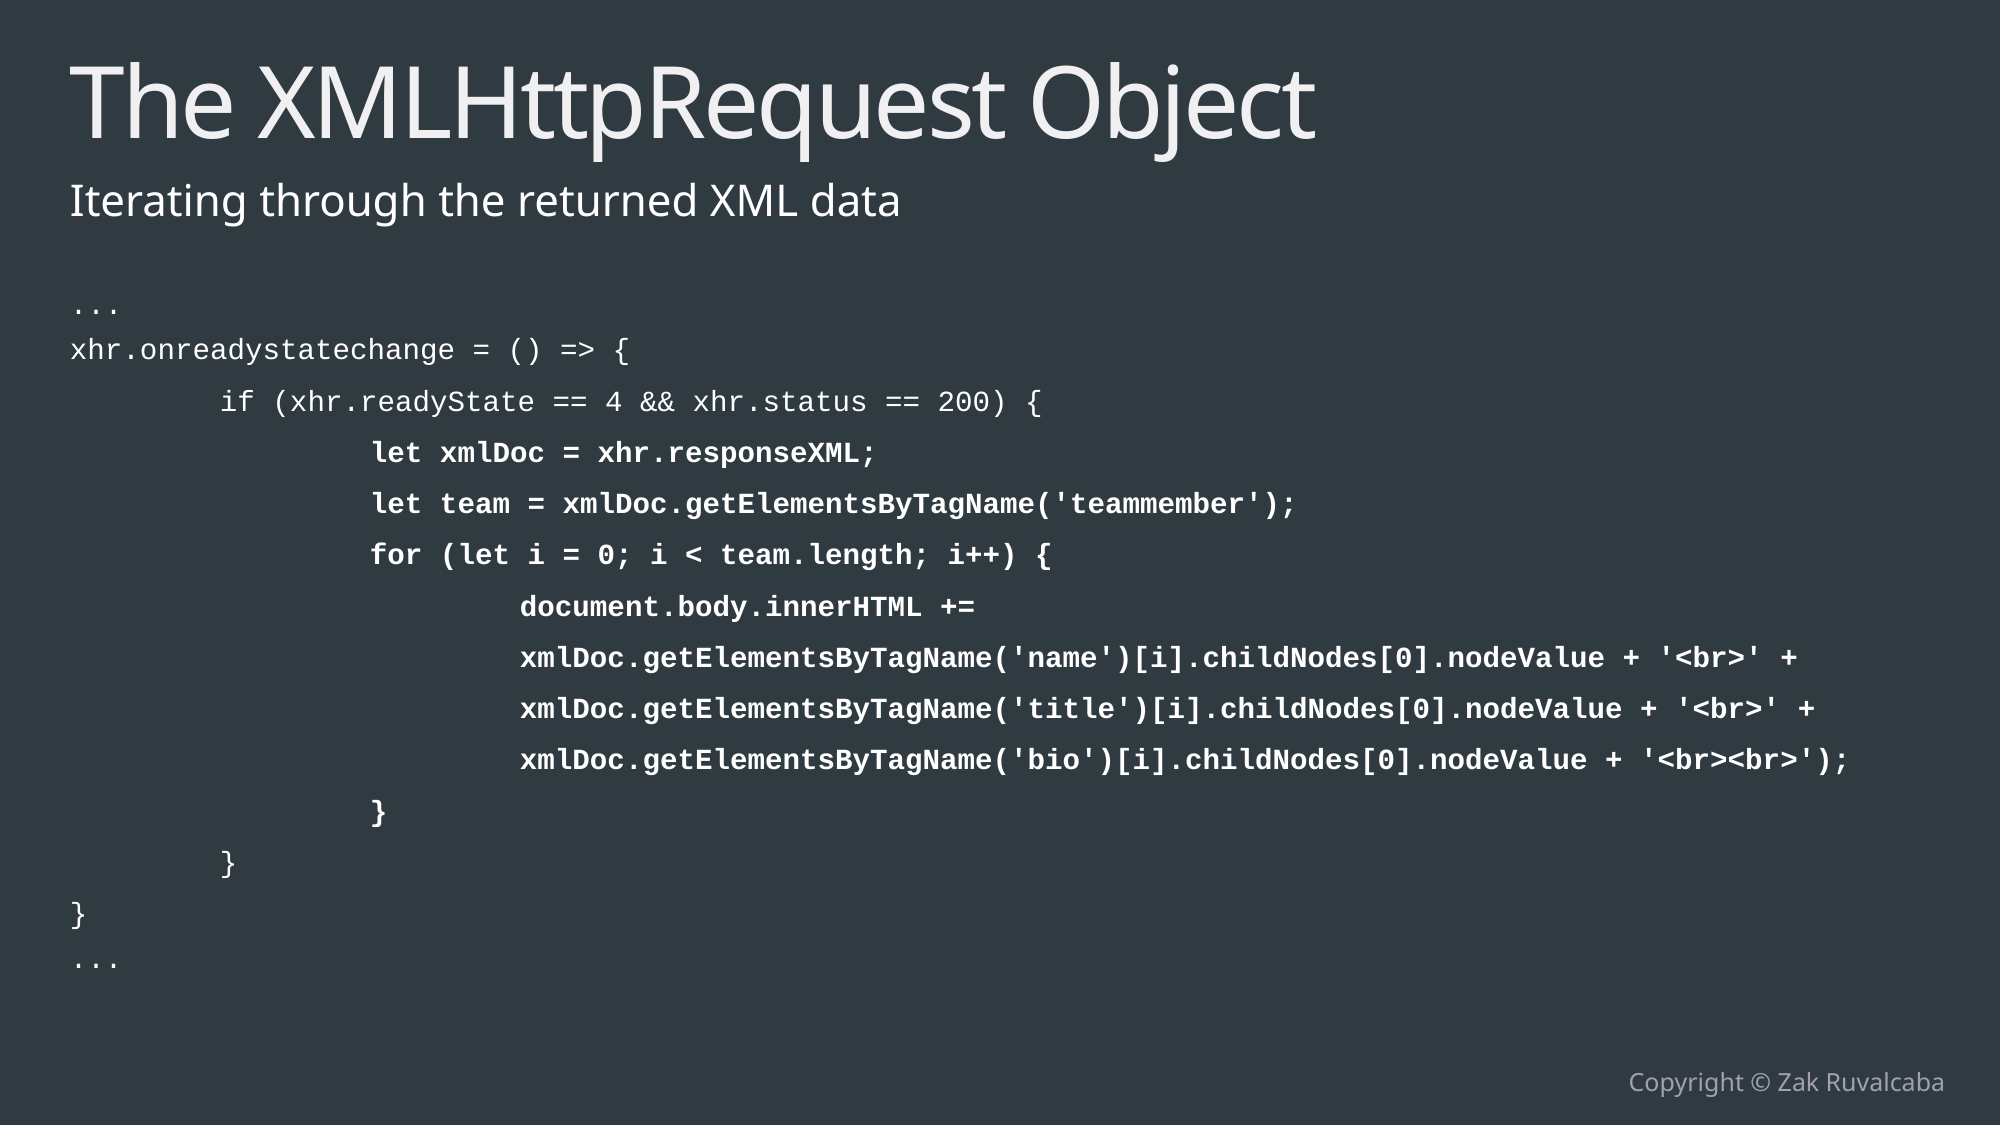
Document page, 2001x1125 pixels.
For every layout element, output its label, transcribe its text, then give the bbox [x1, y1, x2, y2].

title The XMLHttpRequest Object [55, 30, 1819, 149]
list ... xhr.onreadystatechange = () => { if (xhr.readyState == 4 && xhr.status == 200) { let xmlDoc = xhr.responseXML; let team = xmlDoc.getElementsByTagName('teammember'); for (let i = 0; i < team.length; i++) { document.body.innerHTML += xmlDoc.getElementsByTagName('name')[i].childNodes[0].nodeValue + '<br>' + xmlDoc.getElementsByTagName('title')[i].childNodes[0].nodeValue + '<br>' + xmlDoc.getElementsByTagName('bio')[i].childNodes[0].nodeValue + '<br><br>'); } } } ... [55, 267, 1973, 1035]
list Iterating through the returned XML data [55, 149, 1820, 209]
